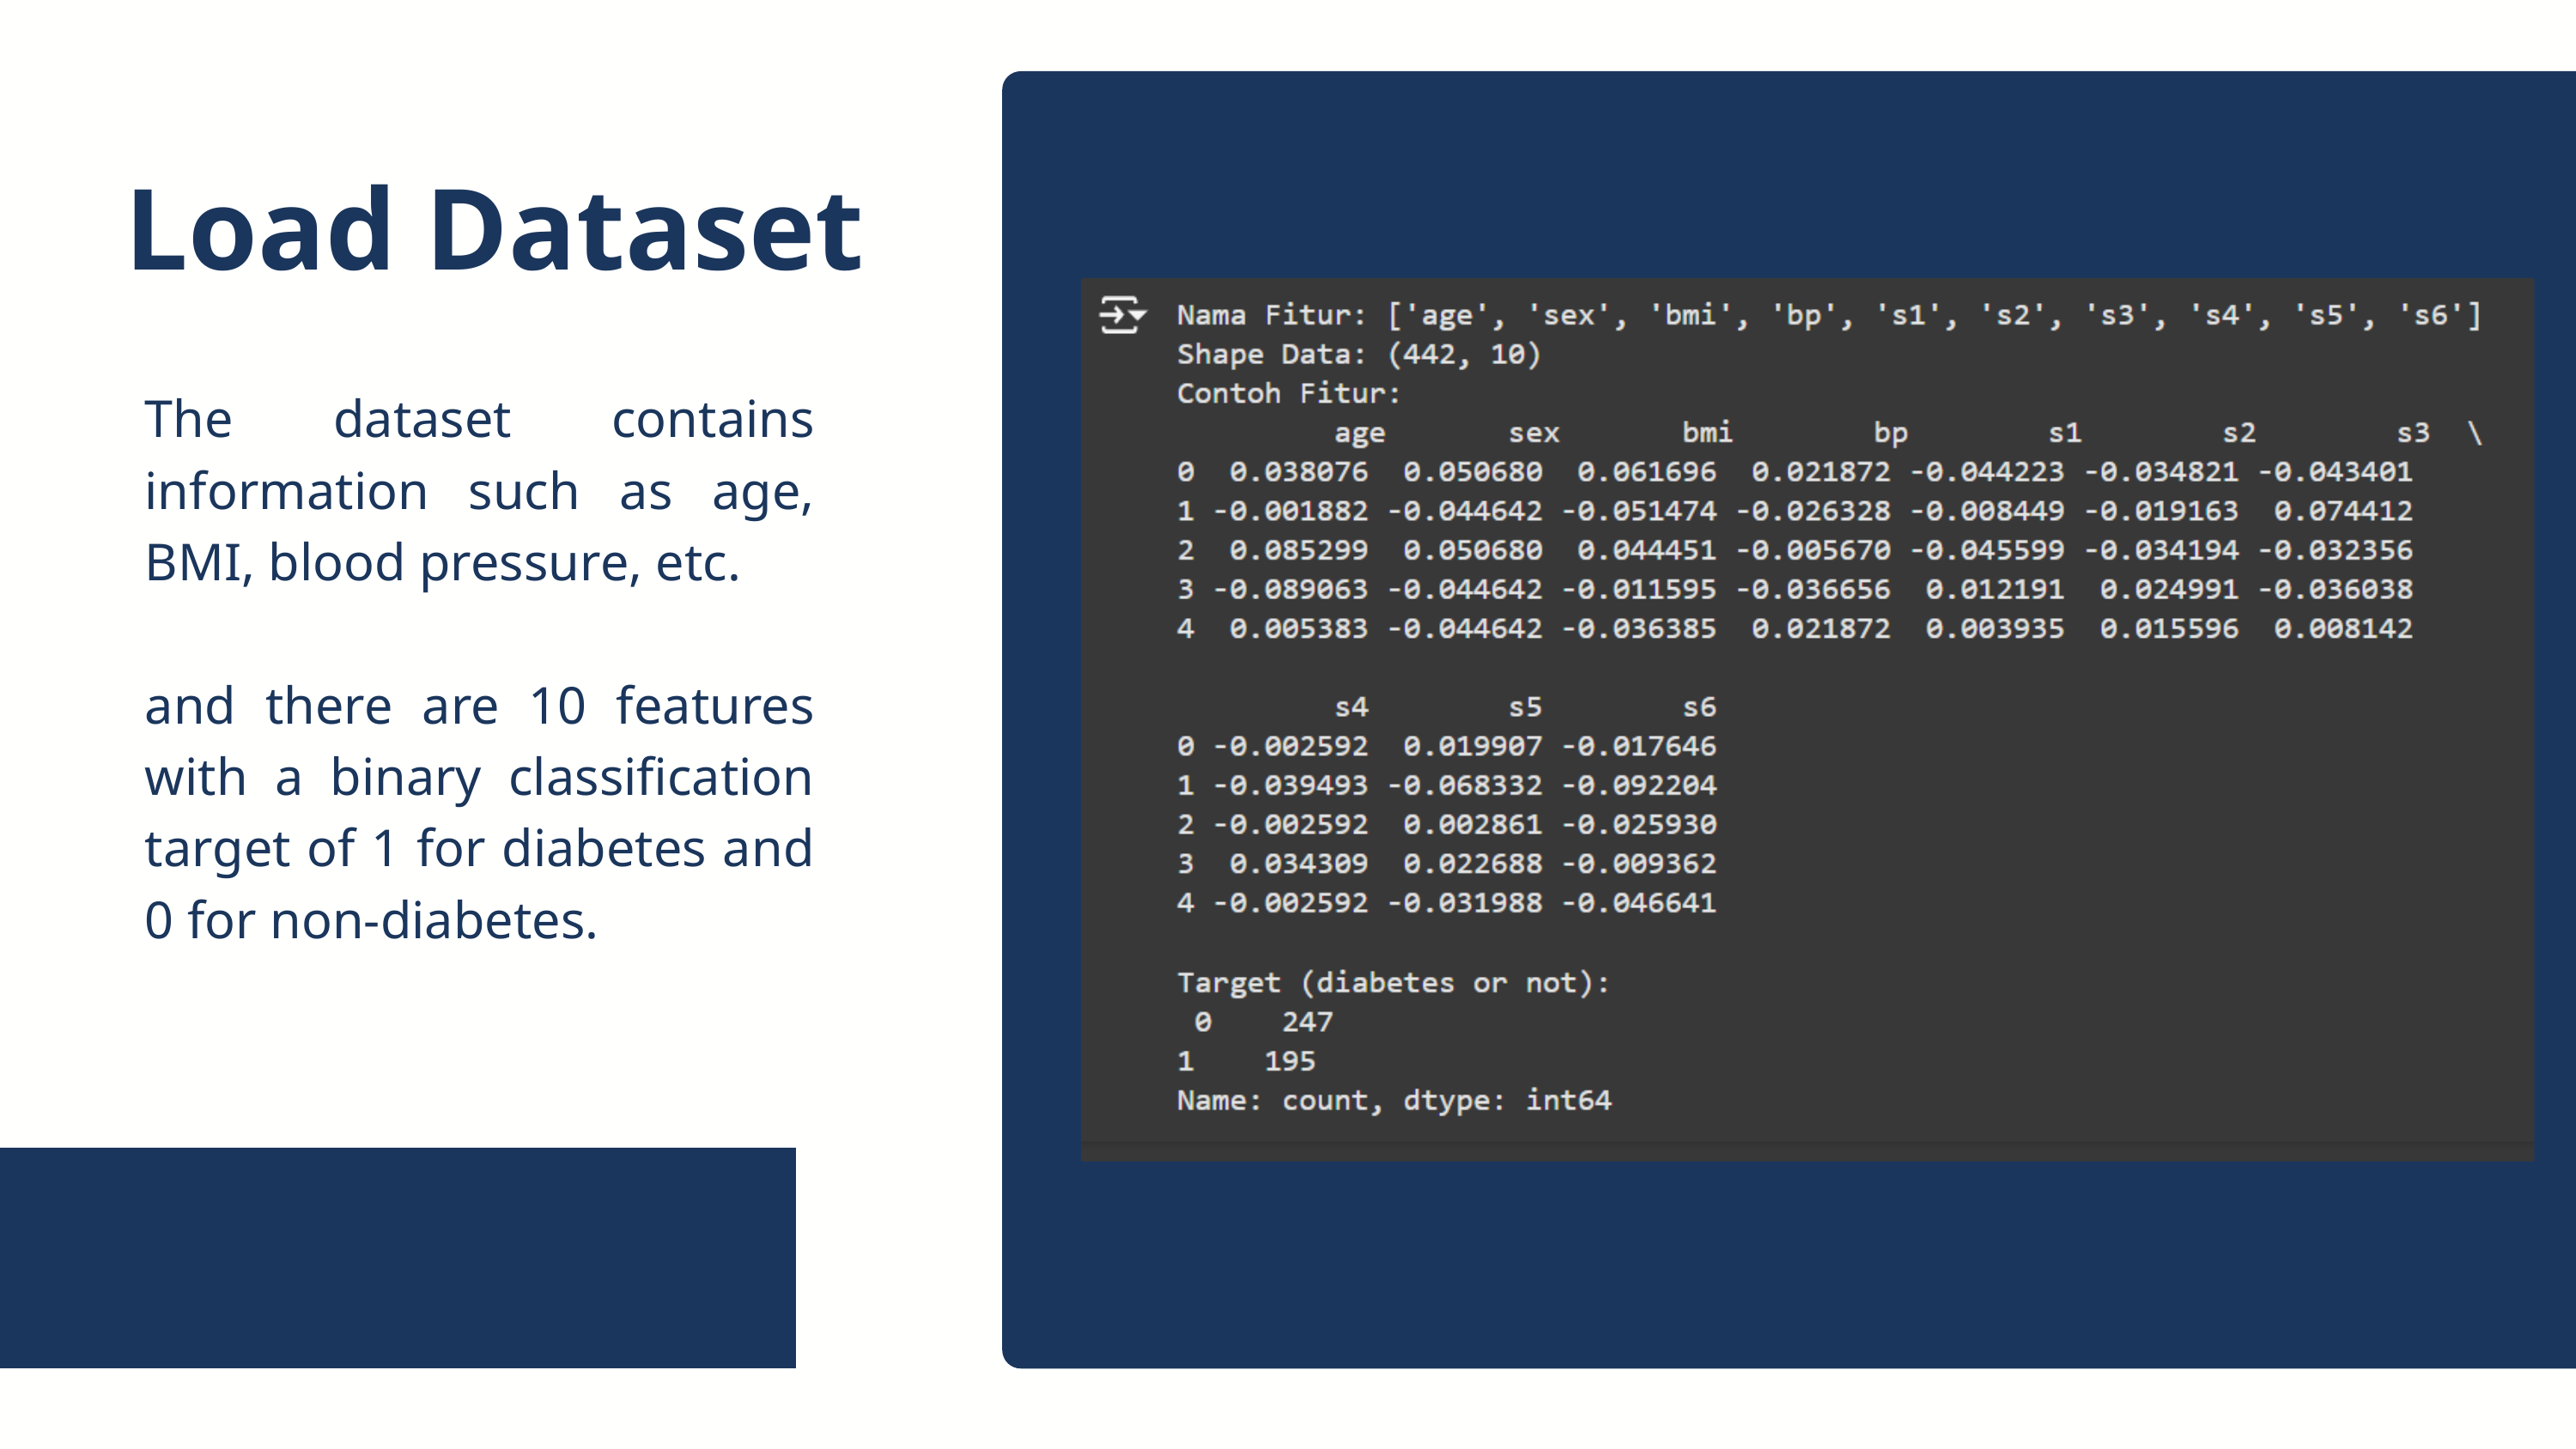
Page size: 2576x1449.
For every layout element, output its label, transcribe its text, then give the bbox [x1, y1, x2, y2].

text_box The dataset contains information such as age, BMI, blood pressure, etc. and there are 10 features with a binary classification target of 1 for diabetes and 0 for non-diabetes. [144, 376, 816, 949]
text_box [0, 1147, 797, 1369]
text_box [1001, 70, 2576, 1369]
text_box Load Dataset [125, 135, 997, 293]
